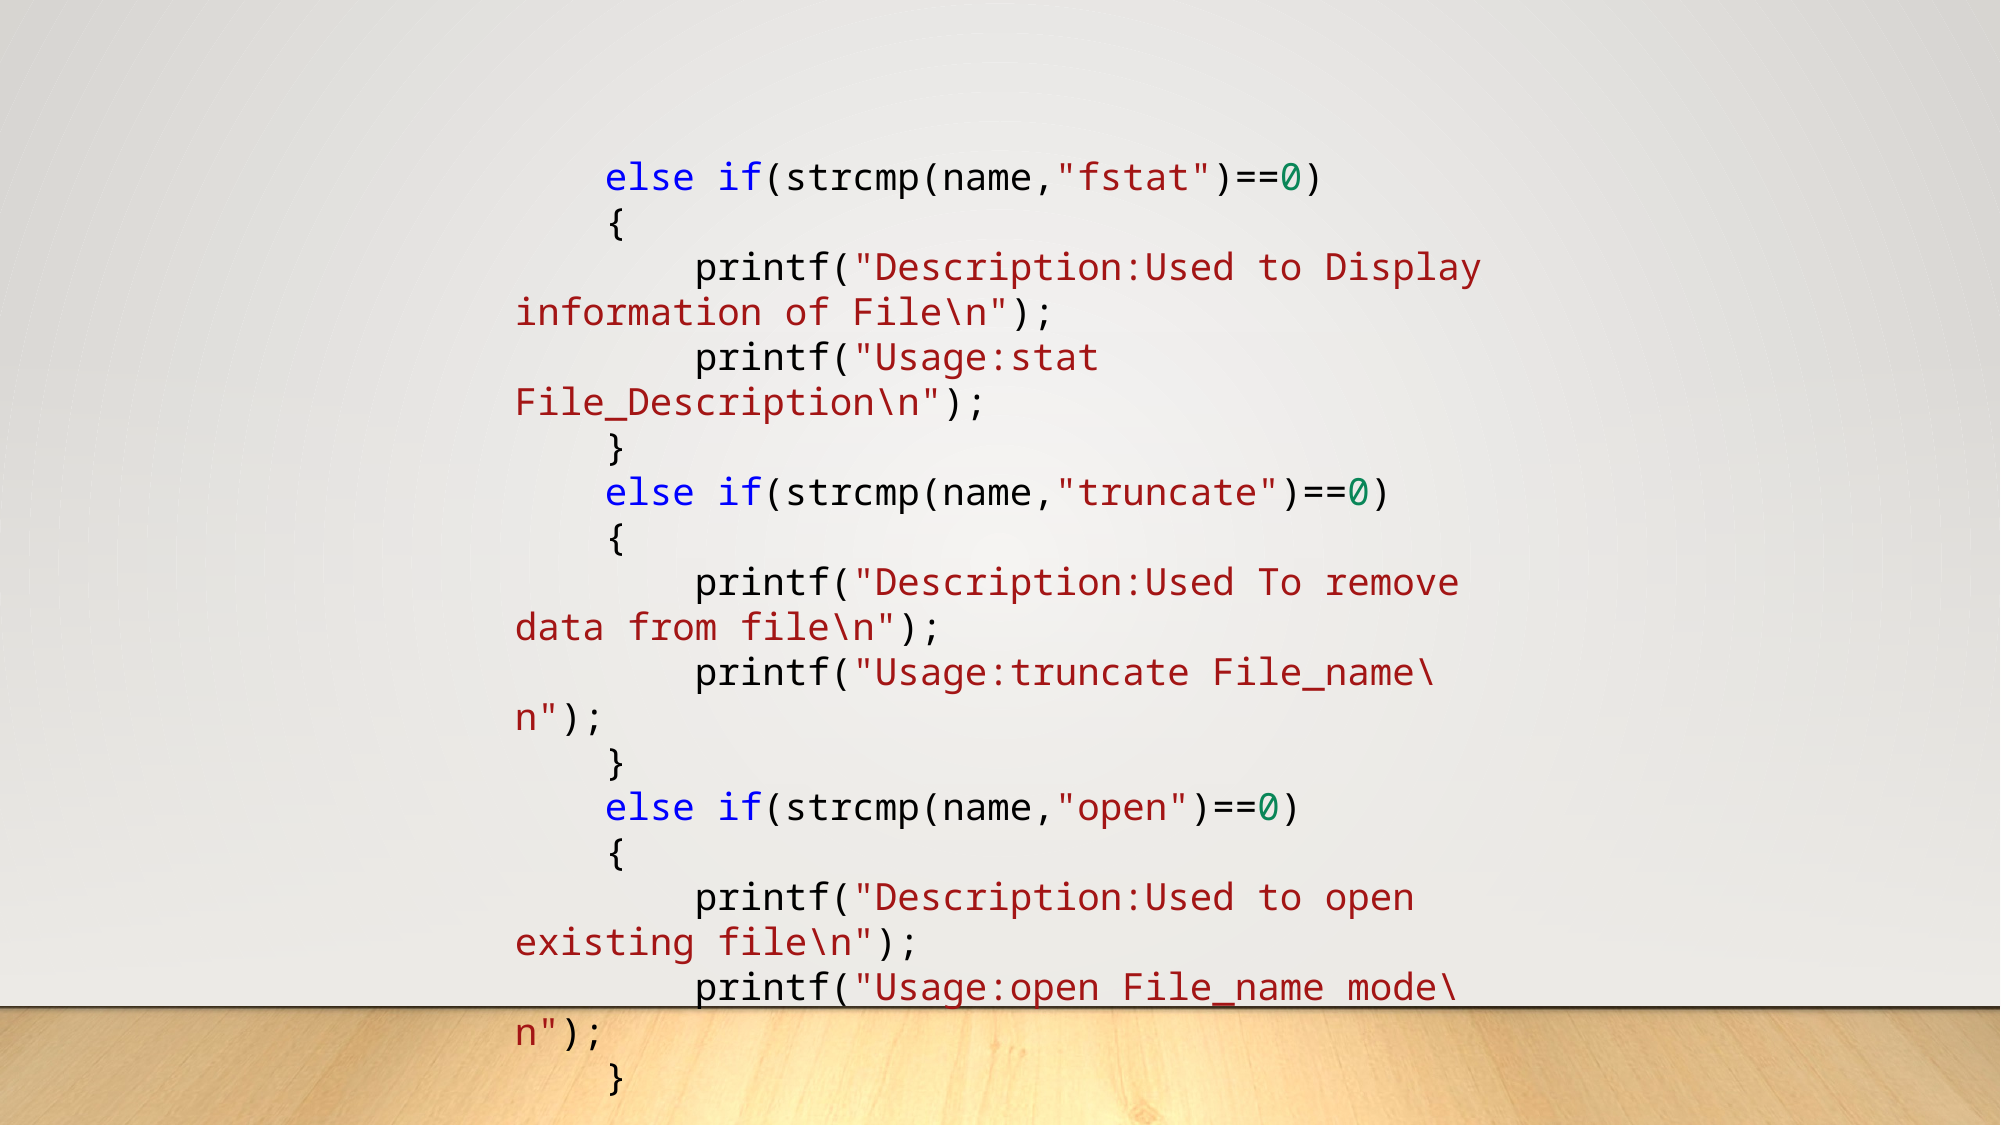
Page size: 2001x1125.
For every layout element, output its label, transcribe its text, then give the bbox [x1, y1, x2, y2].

picture [0, 1006, 2000, 1125]
text_box else if(strcmp(name,"fstat")==0) { printf("Description:Used to Display information of File\n"); printf("Usage:stat File_Description\n"); } else if(strcmp(name,"truncate")==0) { printf("Description:Used To remove data from file\n"); printf("Usage:truncate File_name\n"); } else if(strcmp(name,"open")==0) { printf("Description:Used to open existing file\n"); printf("Usage:open File_name mode\n"); } [500, 100, 1500, 1106]
